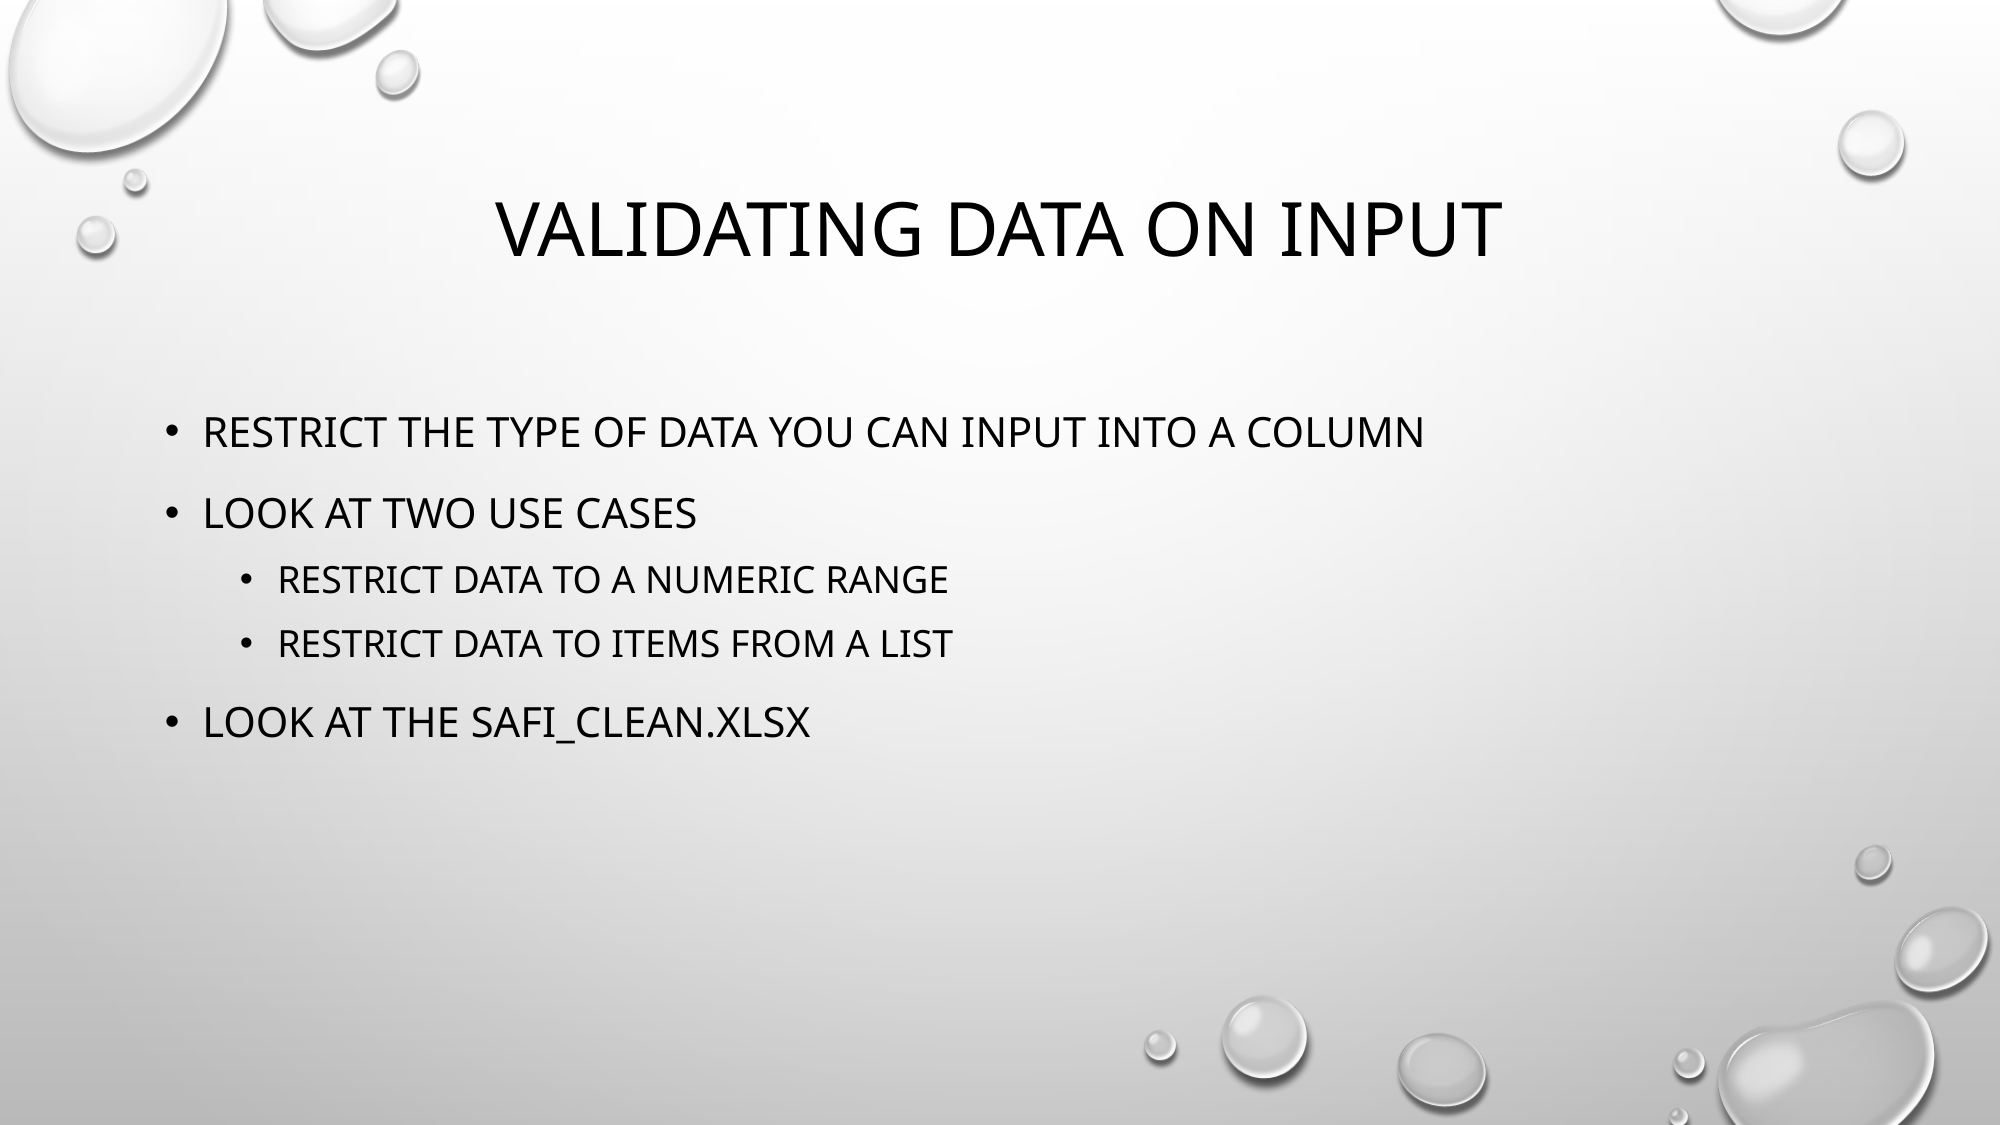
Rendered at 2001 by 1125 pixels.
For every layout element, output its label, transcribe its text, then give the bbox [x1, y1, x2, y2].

list Restrict the type of data you can input into a column look at two use cases restrict data to a numeric range restrict data to items from a list look at the safi_clean.xlsx [149, 388, 1850, 950]
title validating data on input [149, 101, 1851, 364]
picture [0, 0, 2000, 1125]
